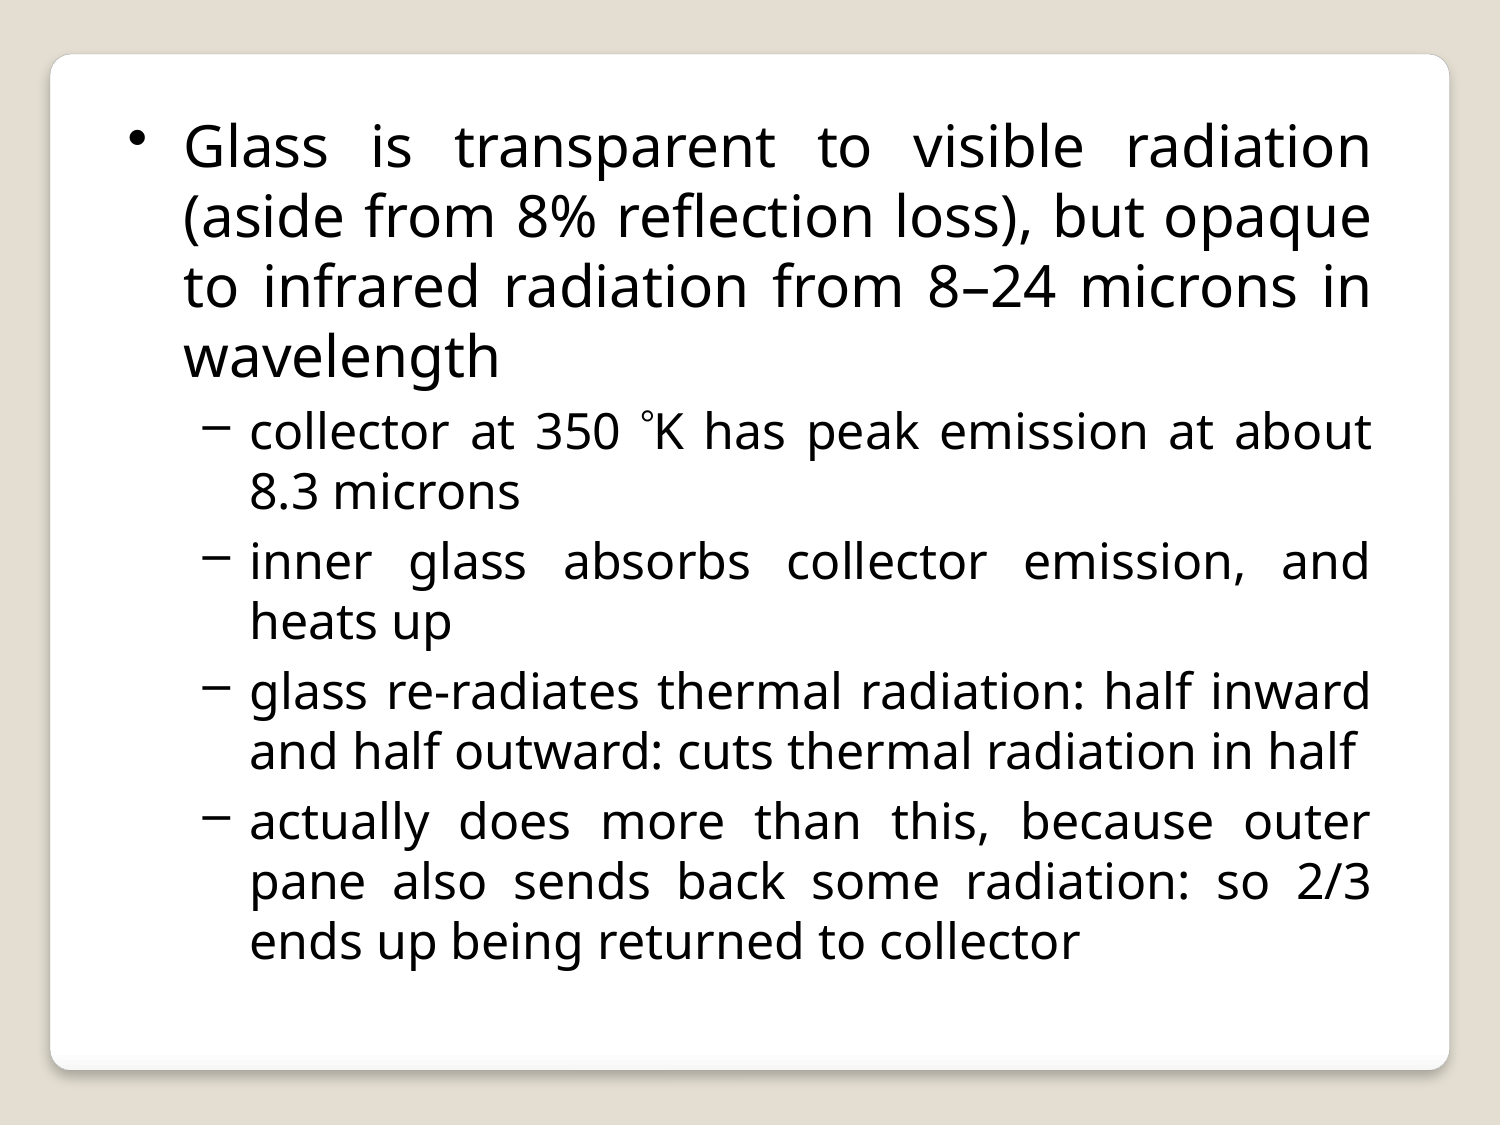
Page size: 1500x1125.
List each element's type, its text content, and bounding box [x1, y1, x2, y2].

text_box Glass is transparent to visible radiation (aside from 8% reflection loss), but opaque to infrared radiation from 8–24 microns in wavelength collector at 350 K has peak emission at about 8.3 microns inner glass absorbs collector emission, and heats up glass re-radiates thermal radiation: half inward and half outward: cuts thermal radiation in half actually does more than this, because outer pane also sends back some radiation: so 2/3 ends up being returned to collector [112, 101, 1388, 865]
